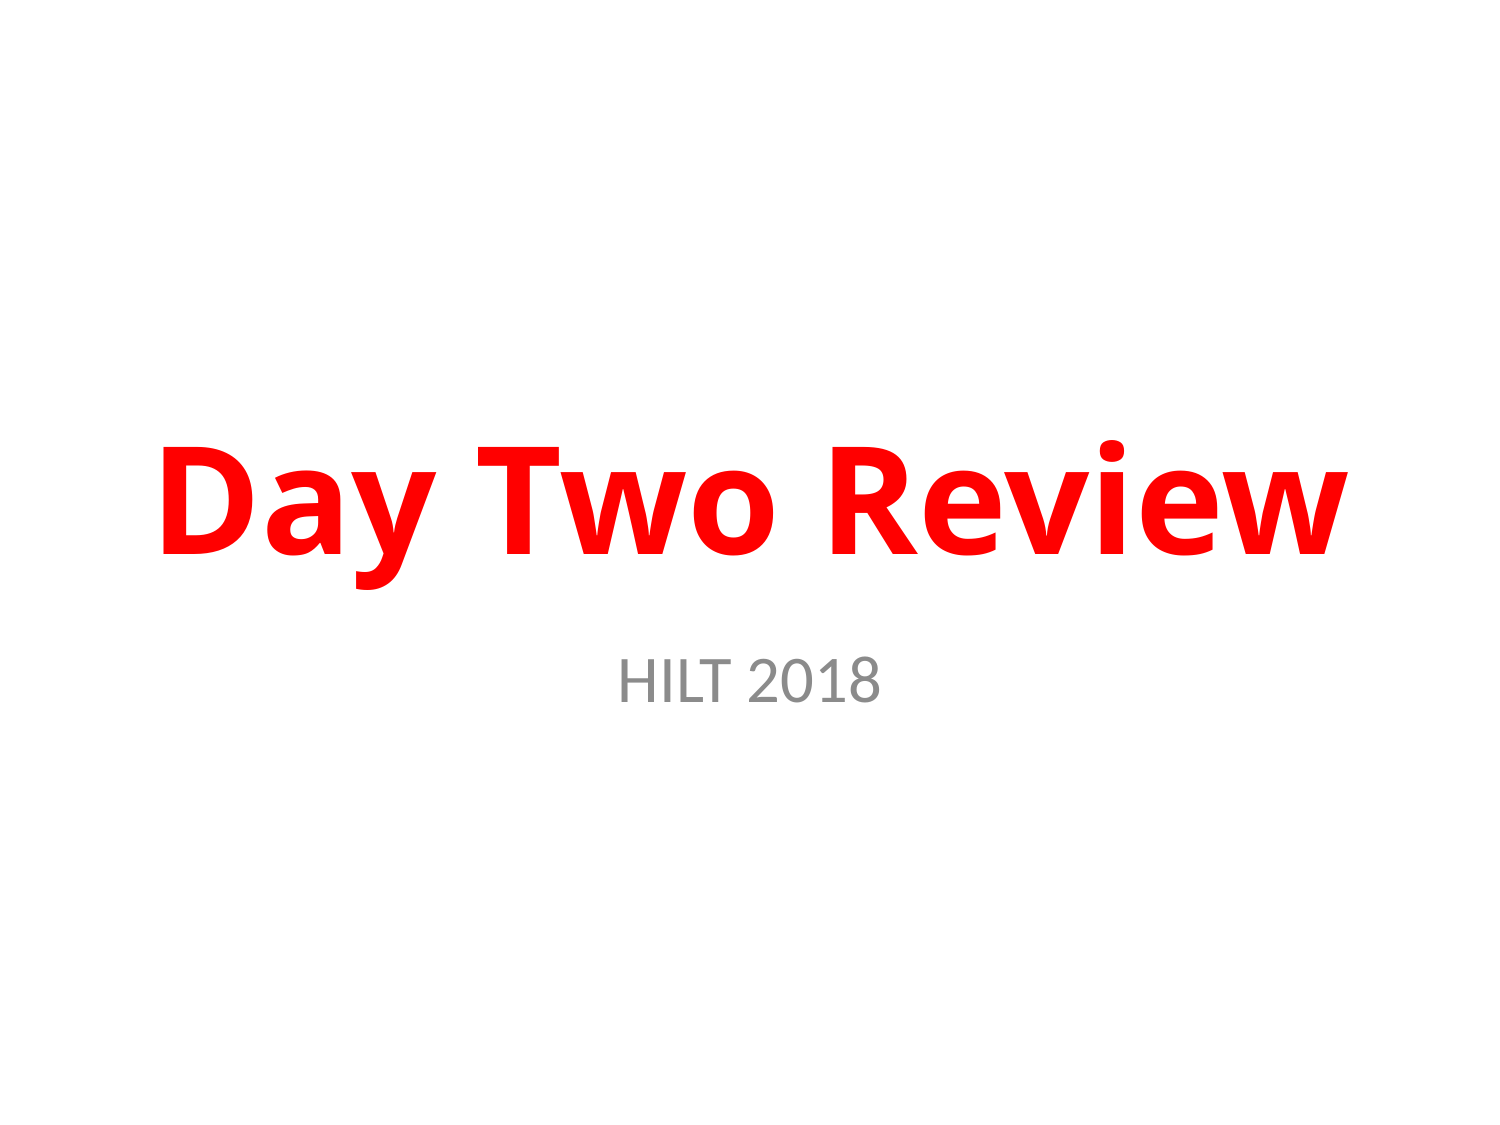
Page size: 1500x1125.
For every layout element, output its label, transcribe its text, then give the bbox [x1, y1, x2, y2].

title Day Two Review [112, 346, 1388, 600]
subtitle HILT 2018 [112, 621, 1388, 793]
